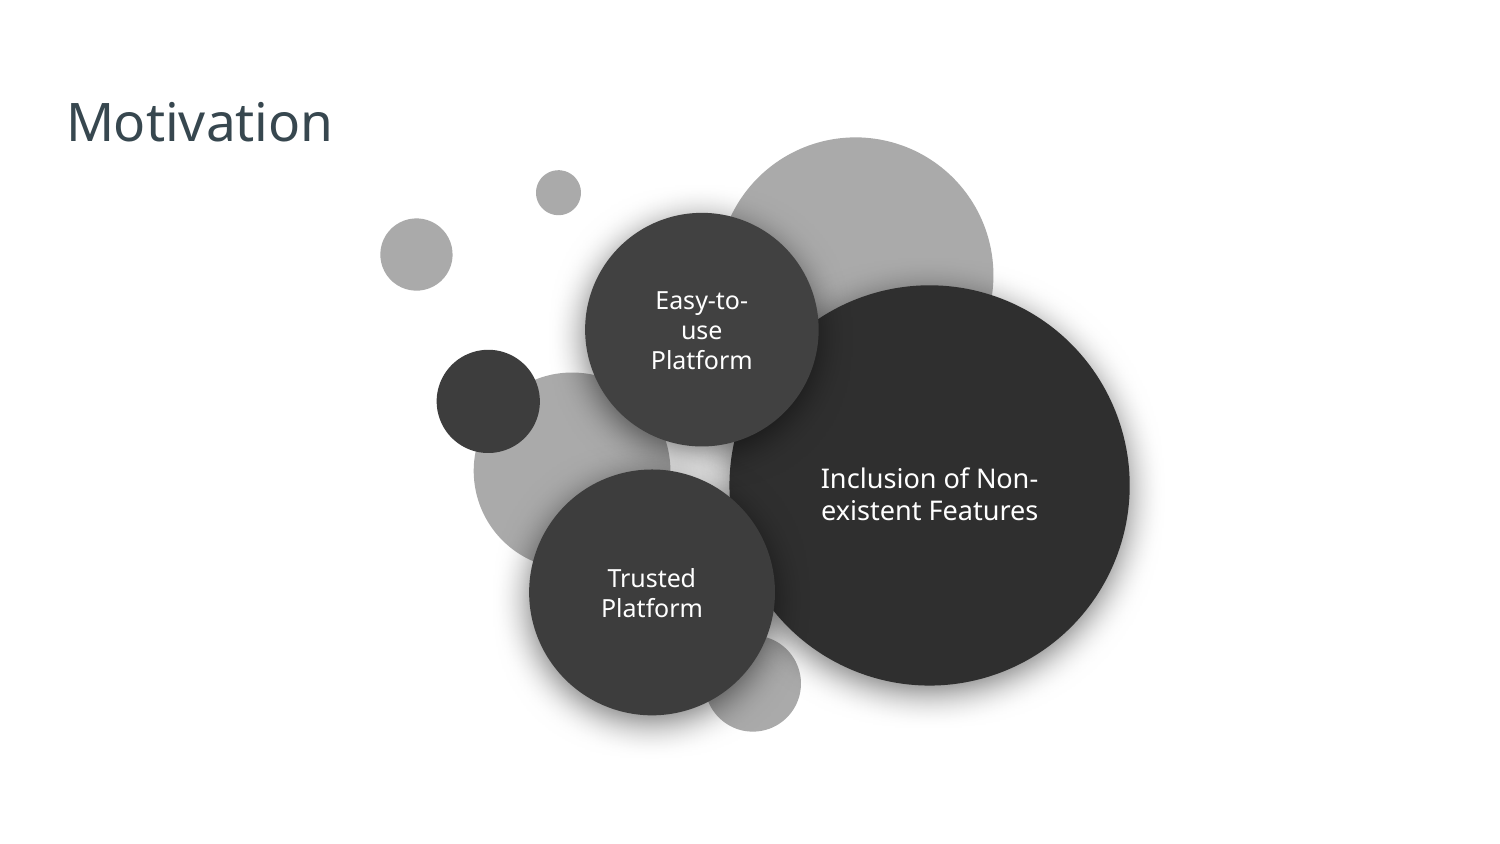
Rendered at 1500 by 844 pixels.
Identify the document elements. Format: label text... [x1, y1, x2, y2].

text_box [528, 469, 776, 716]
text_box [729, 285, 1130, 686]
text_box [369, 98, 1033, 746]
title Motivation [51, 72, 1449, 167]
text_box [584, 212, 819, 447]
